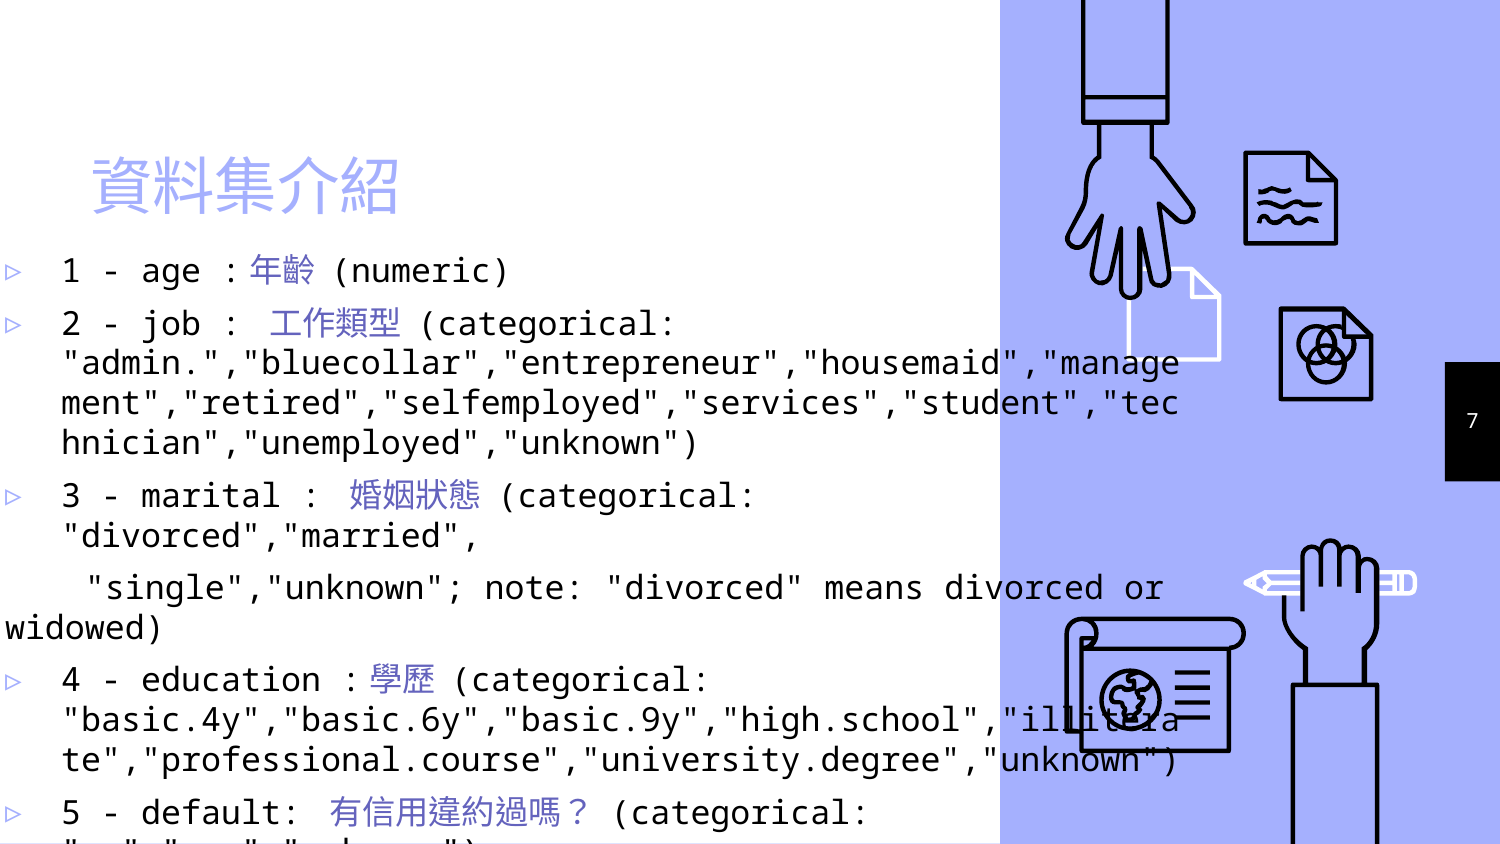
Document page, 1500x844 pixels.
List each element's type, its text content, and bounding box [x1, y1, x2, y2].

list 1 - age :年齡 (numeric) 2 - job : 工作類型 (categorical: "admin.","bluecollar","entrepreneur","housemaid","management","retired","selfemployed","services","student","technician","unemployed","unknown") 3 - marital : 婚姻狀態 (categorical: "divorced","married", "single","unknown"; note: "divorced" means divorced or widowed) 4 - education :學歷 (categorical: "basic.4y","basic.6y","basic.9y","high.school","illiterate","professional.course","university.degree","unknown") 5 - default: 有信用違約過嗎？ (categorical: "no","yes","unknown") [0, 234, 1199, 844]
slide_number 7 [1444, 362, 1500, 482]
title 資料集介紹 [75, 96, 918, 237]
